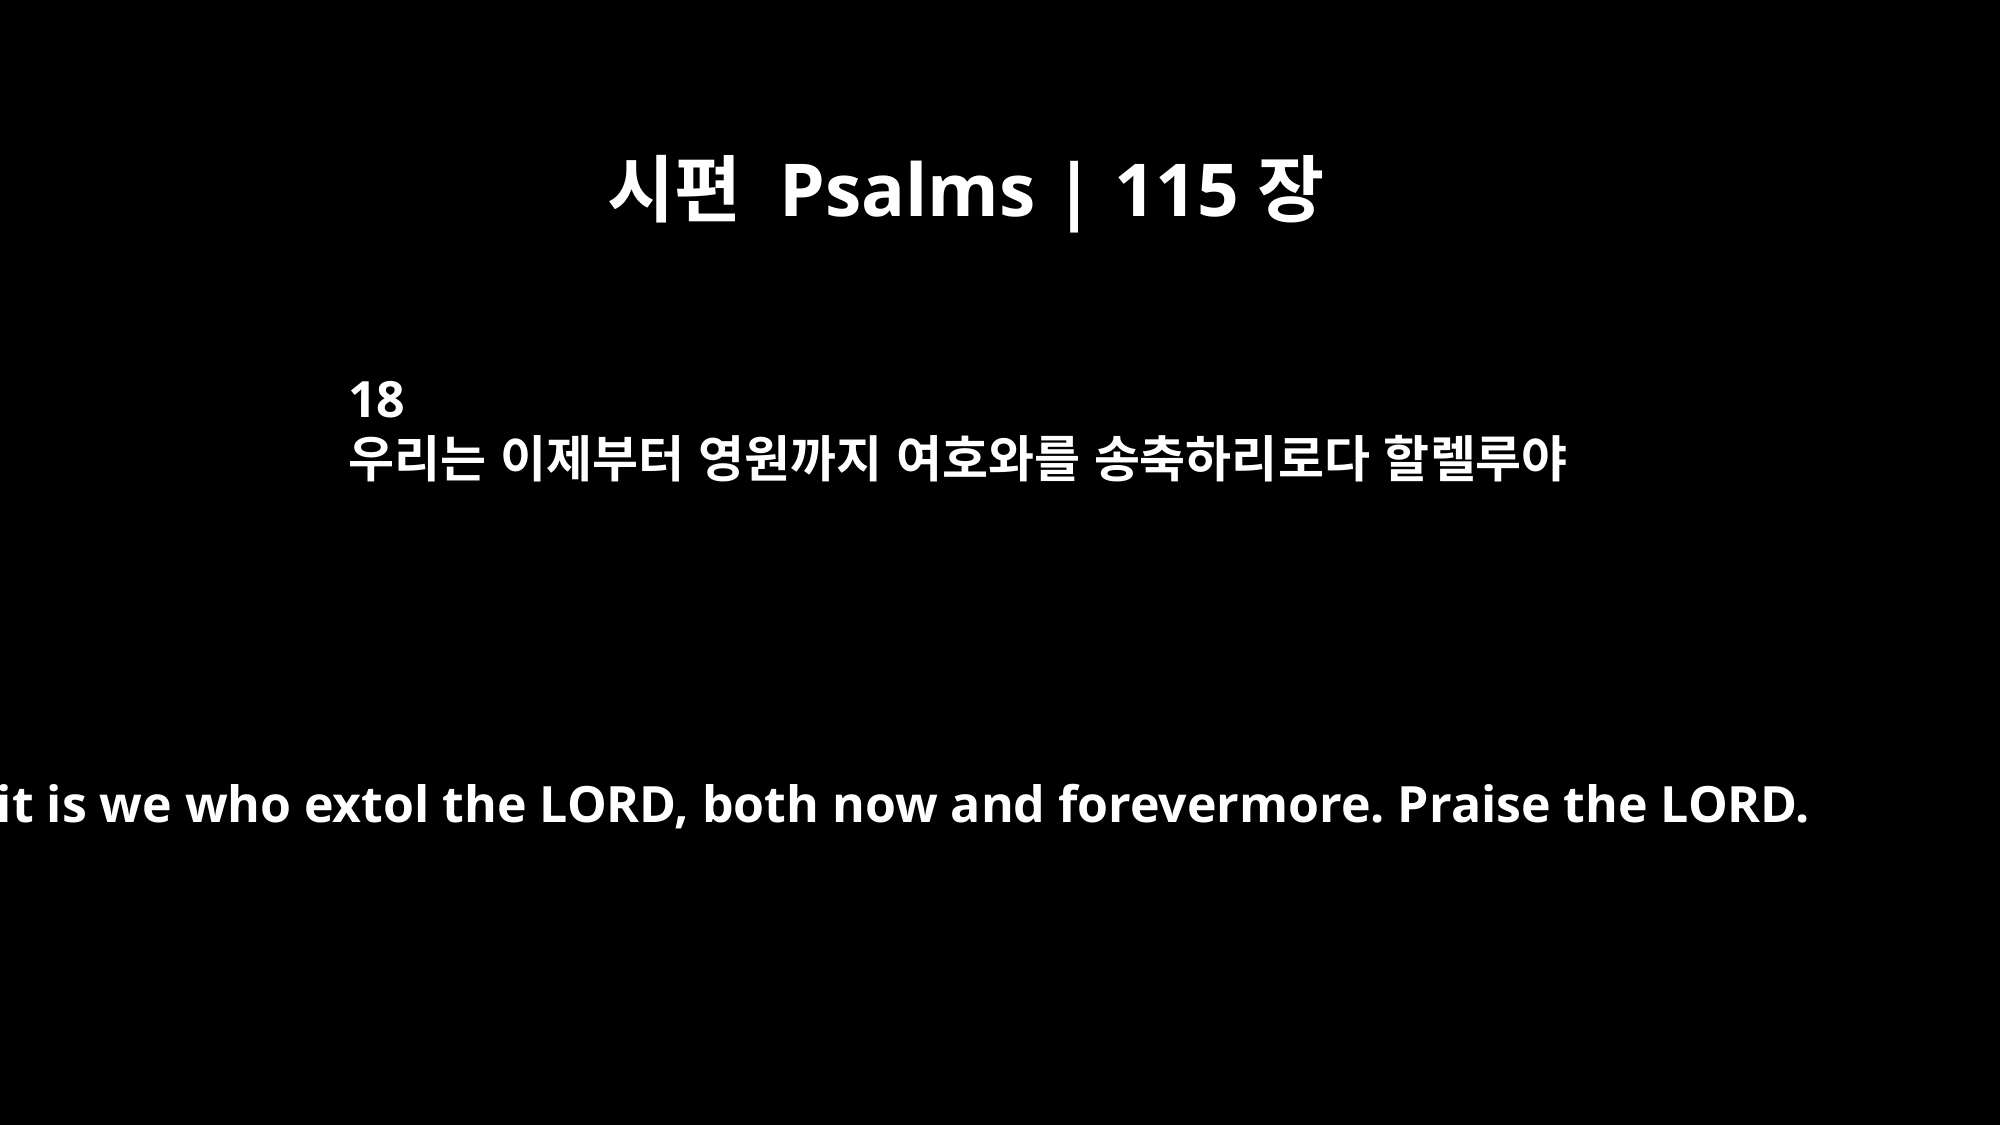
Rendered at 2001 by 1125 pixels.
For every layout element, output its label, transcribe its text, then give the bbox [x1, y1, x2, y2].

text_box 18 우리는 이제부터 영원까지 여호와를 송축하리로다 할렐루야 [333, 359, 1584, 495]
text_box it is we who extol the LORD, both now and forevermore. Praise the LORD. [0, 764, 1826, 840]
text_box 시편 Psalms | 115장 [592, 136, 1340, 239]
